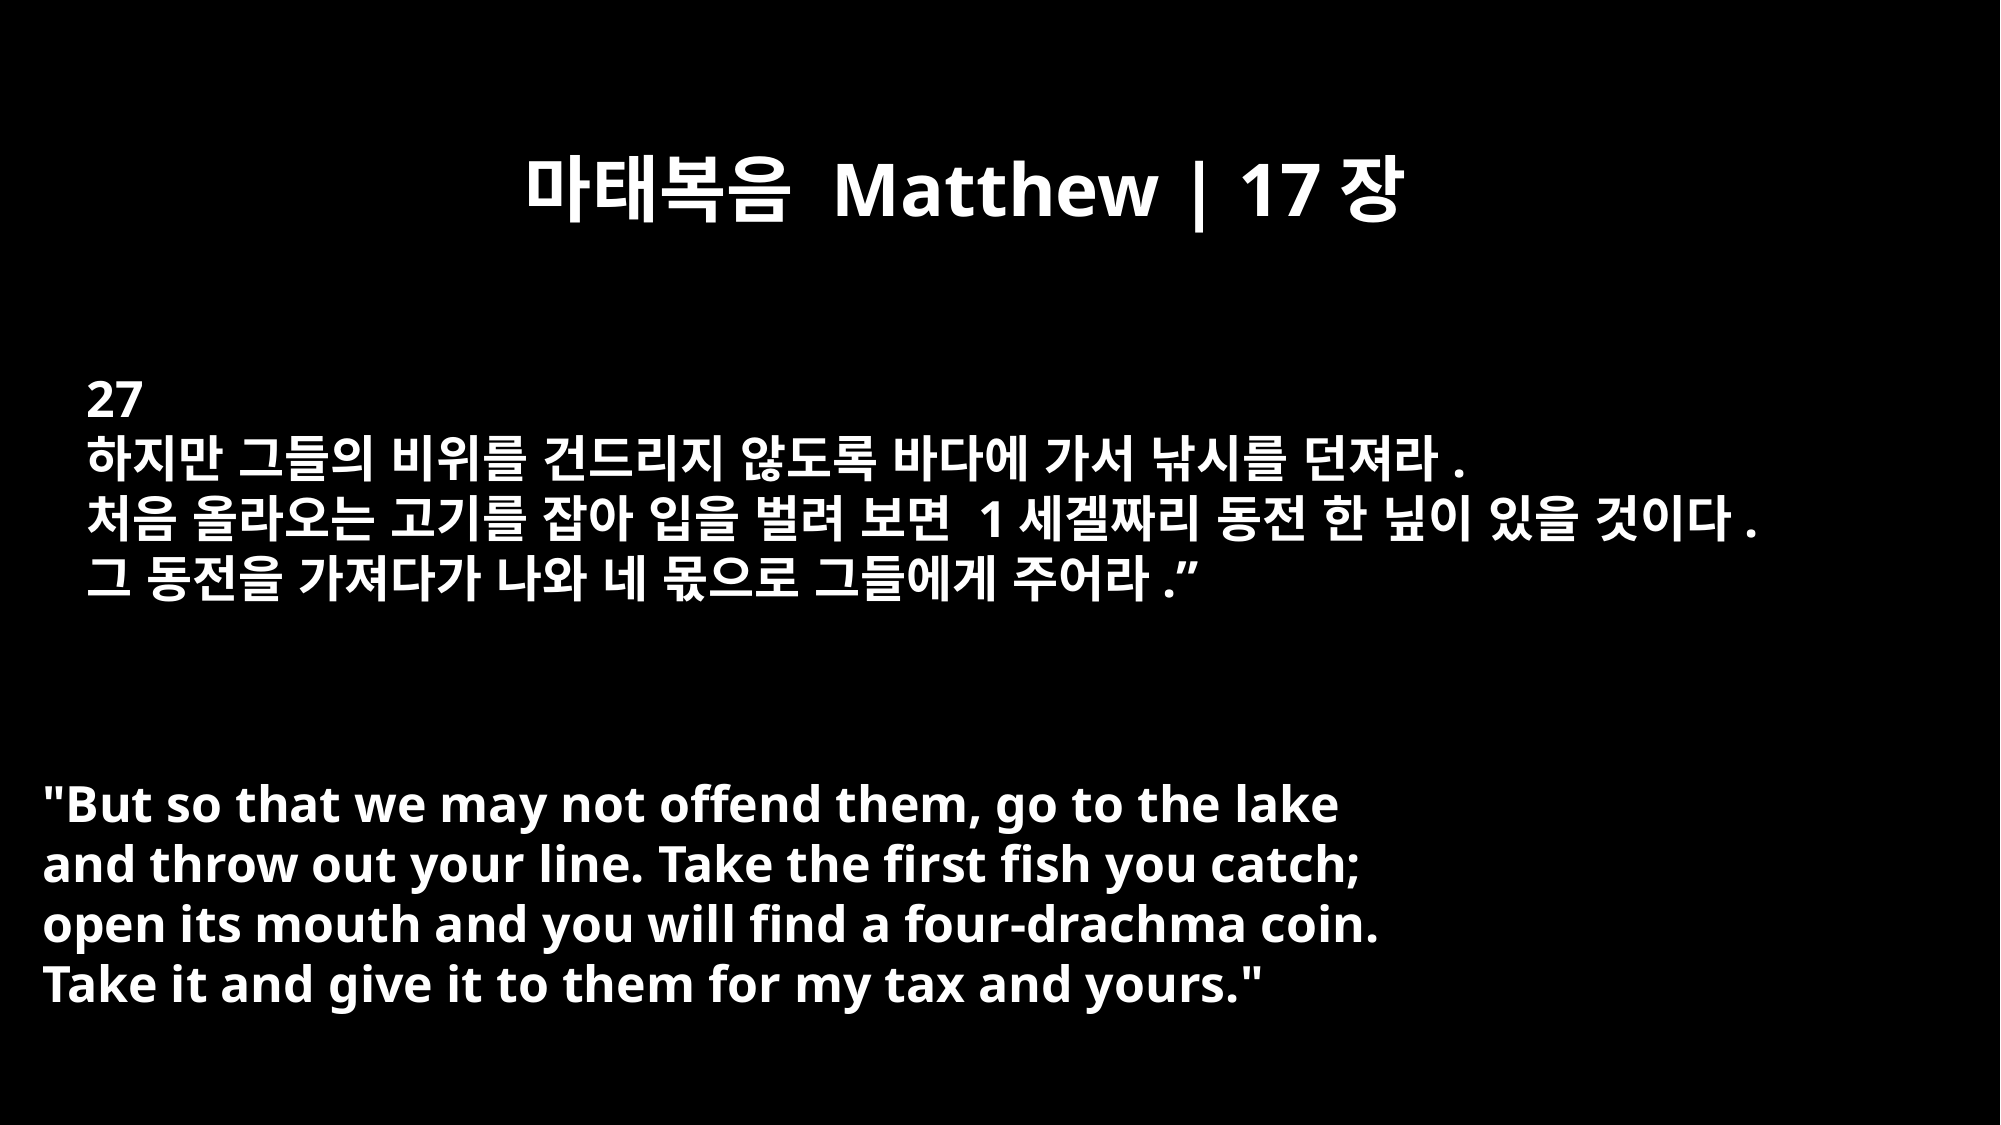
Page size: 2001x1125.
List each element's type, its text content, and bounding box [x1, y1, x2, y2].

text_box 마태복음 Matthew | 17장 [510, 136, 1422, 239]
text_box 27 하지만 그들의 비위를 건드리지 않도록 바다에 가서 낚시를 던져라. 처음 올라오는 고기를 잡아 입을 벌려 보면 1세겔짜리 동전 한 닢이 있을 것이다. 그 동전을 가져다가 나와 네 몫으로 그들에게 주어라.” [71, 359, 1775, 615]
text_box "But so that we may not offend them, go to the lake and throw out your line. Take the first fish you catch; open its mouth and you will find a four-drachma coin. Take it and give it to them for my tax and yours." [27, 764, 1395, 1020]
